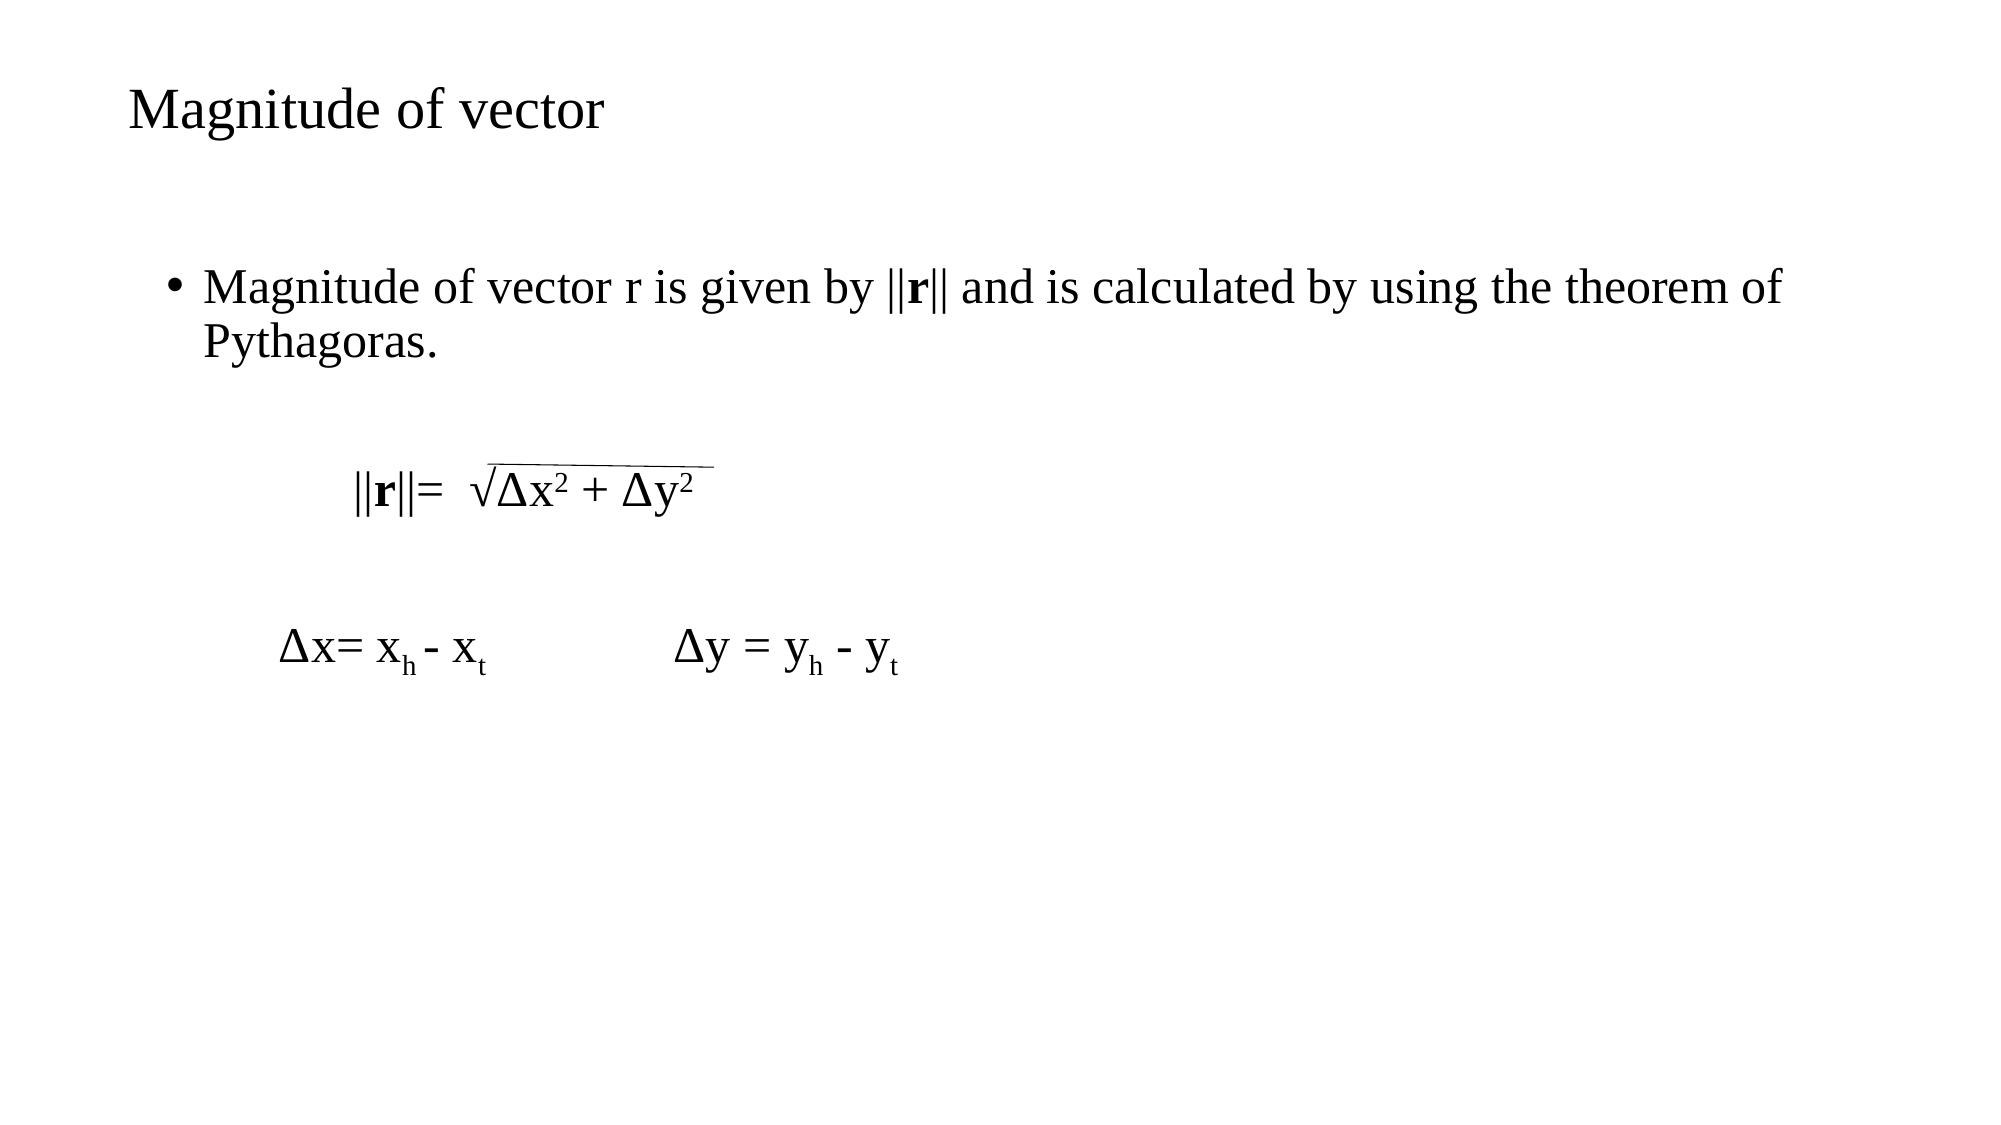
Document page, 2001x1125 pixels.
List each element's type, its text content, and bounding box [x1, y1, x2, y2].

title Magnitude of vector [114, 0, 1839, 218]
list Magnitude of vector r is given by ||r|| and is calculated by using the theorem of Pythagoras. ||r||= √Δx2 + Δy2 Δx= xh - xt Δy = yh - yt [151, 252, 1877, 967]
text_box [487, 464, 714, 468]
